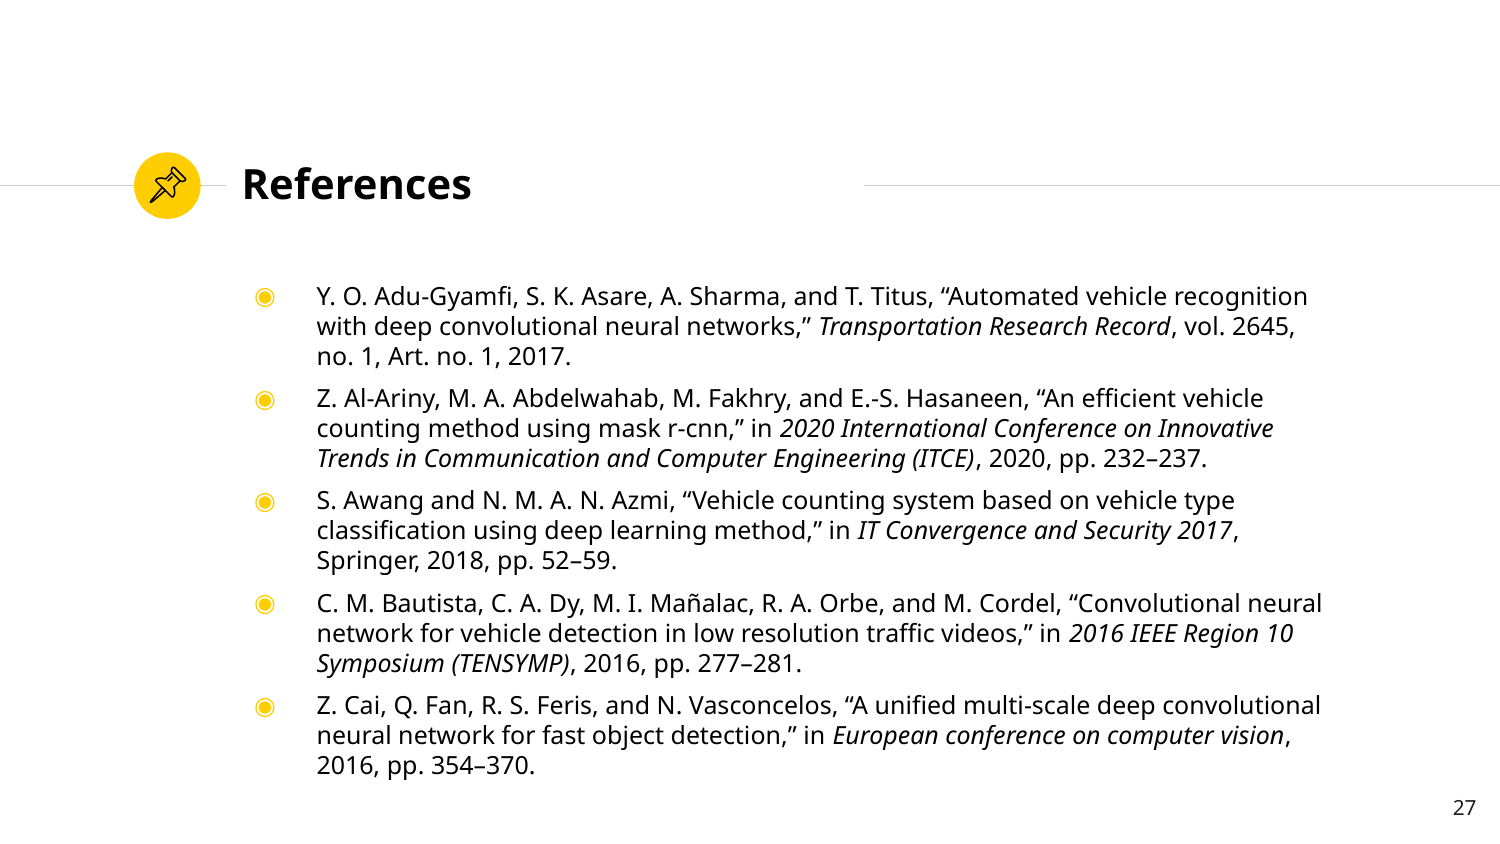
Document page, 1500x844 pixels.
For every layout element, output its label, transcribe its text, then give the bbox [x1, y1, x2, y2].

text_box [150, 166, 186, 203]
title References [226, 146, 863, 219]
slide_number 27 [1401, 779, 1492, 844]
list Y. O. Adu-Gyamfi, S. K. Asare, A. Sharma, and T. Titus, “Automated vehicle recognition with deep convolutional neural networks,” Transportation Research Record, vol. 2645, no. 1, Art. no. 1, 2017. Z. Al-Ariny, M. A. Abdelwahab, M. Fakhry, and E.-S. Hasaneen, “An efficient vehicle counting method using mask r-cnn,” in 2020 International Conference on Innovative Trends in Communication and Computer Engineering (ITCE), 2020, pp. 232–237. S. Awang and N. M. A. N. Azmi, “Vehicle counting system based on vehicle type classification using deep learning method,” in IT Convergence and Security 2017, Springer, 2018, pp. 52–59. C. M. Bautista, C. A. Dy, M. I. Mañalac, R. A. Orbe, and M. Cordel, “Convolutional neural network for vehicle detection in low resolution traffic videos,” in 2016 IEEE Region 10 Symposium (TENSYMP), 2016, pp. 277–281. Z. Cai, Q. Fan, R. S. Feris, and N. Vasconcelos, “A unified multi-scale deep convolutional neural network for fast object detection,” in European conference on computer vision, 2016, pp. 354–370. [226, 265, 1344, 776]
